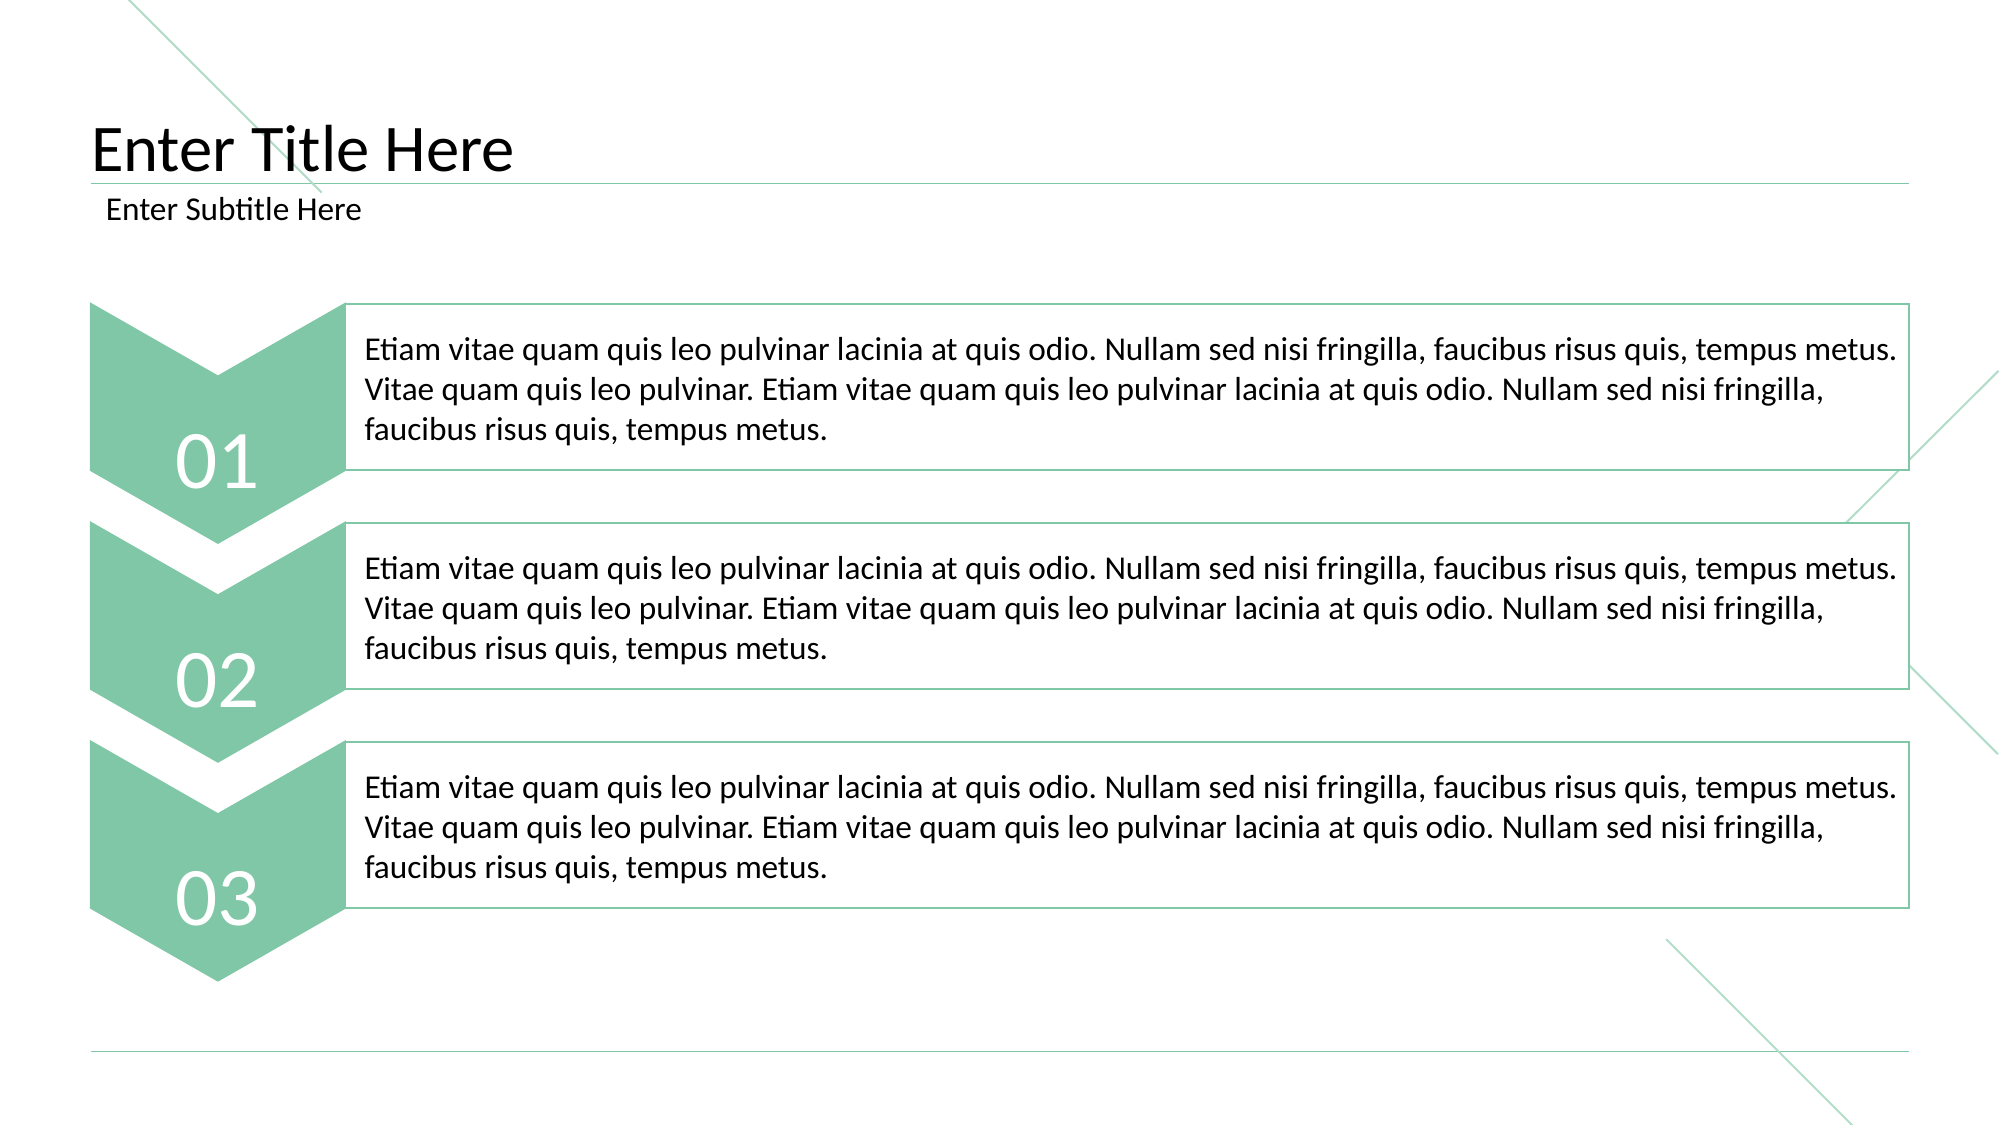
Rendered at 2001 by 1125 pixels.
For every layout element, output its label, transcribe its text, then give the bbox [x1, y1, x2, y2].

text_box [90, 522, 1909, 741]
list Enter Subtitle Here [91, 184, 1909, 236]
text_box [90, 741, 1909, 981]
title Enter Title Here [91, 65, 1909, 184]
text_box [90, 304, 1909, 522]
